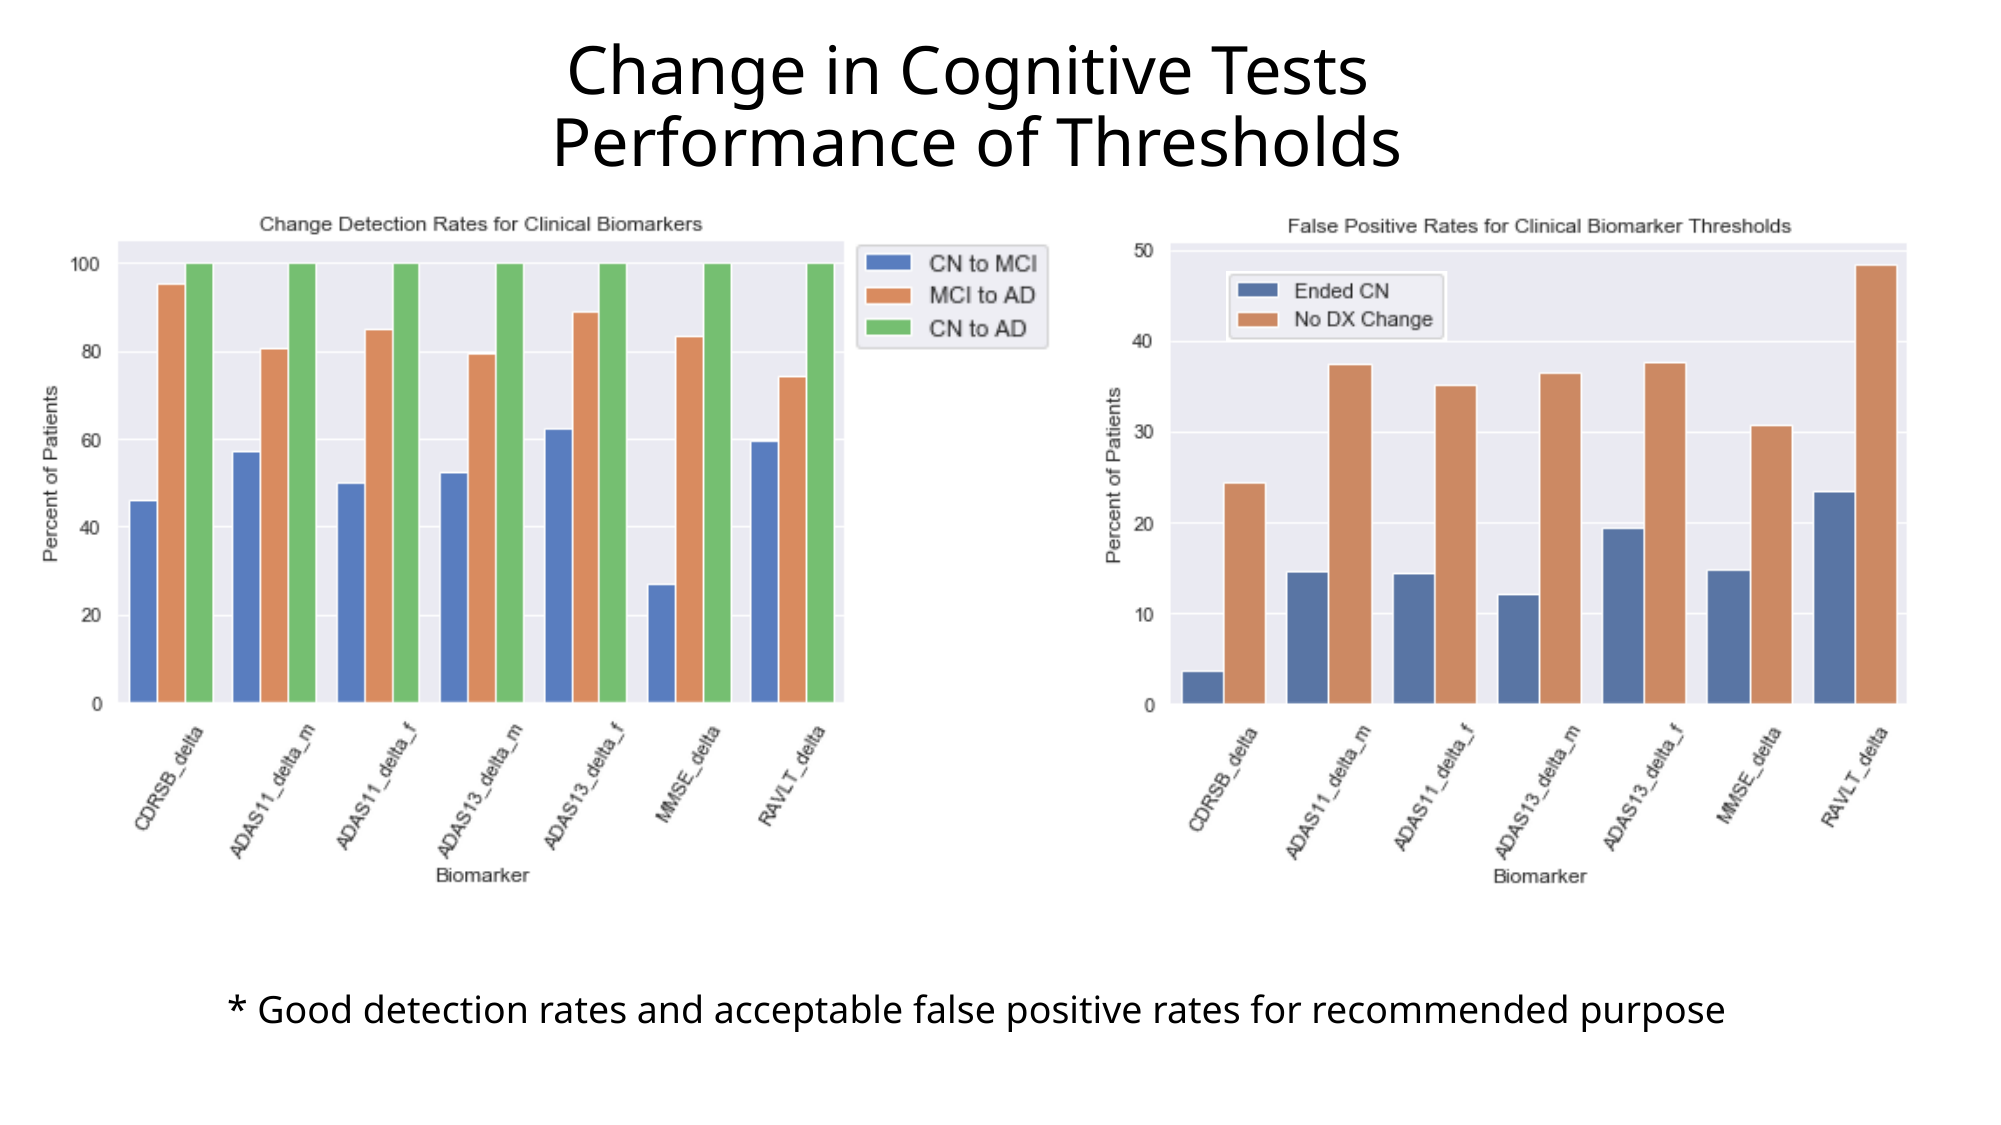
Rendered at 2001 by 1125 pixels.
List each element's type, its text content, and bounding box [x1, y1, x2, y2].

picture [1096, 207, 1930, 900]
title Change in Cognitive Tests Performance of Thresholds [92, 12, 1862, 206]
picture [33, 205, 1052, 898]
text_box * Good detection rates and acceptable false positive rates for recommended purpose [212, 978, 1743, 1039]
